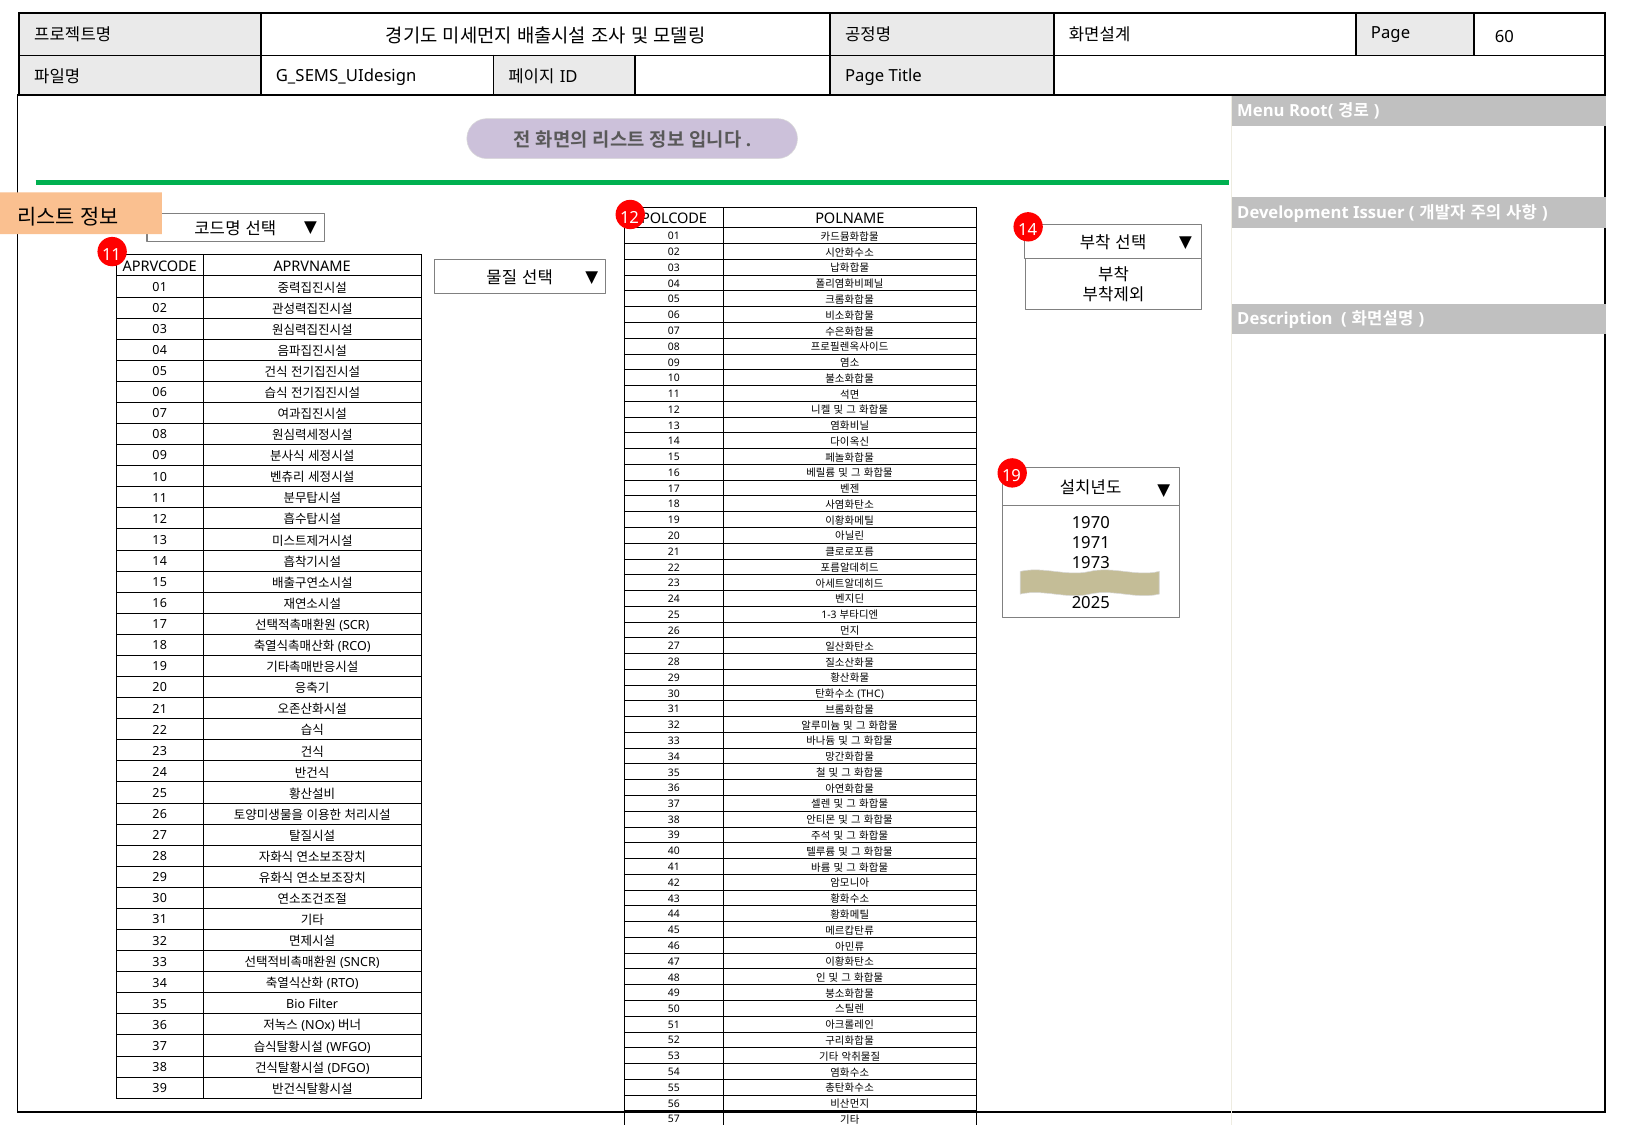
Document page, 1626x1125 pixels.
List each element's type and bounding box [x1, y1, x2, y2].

table_cell [117, 529, 203, 550]
table_cell [204, 635, 421, 655]
table_cell [204, 466, 421, 486]
table_cell [625, 260, 723, 275]
table_cell [625, 228, 723, 243]
table_cell [625, 764, 723, 779]
table_cell [204, 656, 421, 676]
table_cell [625, 1111, 723, 1125]
table_cell [724, 828, 976, 842]
table_cell [204, 593, 421, 613]
text_box [995, 455, 1190, 620]
table_cell [204, 1078, 421, 1098]
table_cell [204, 951, 421, 971]
table_cell [625, 875, 723, 890]
table_cell [625, 560, 723, 574]
table_cell [724, 812, 976, 827]
table_cell [204, 698, 421, 718]
table_cell [625, 276, 723, 290]
table_cell [625, 638, 723, 653]
table_cell [625, 891, 723, 905]
table_cell [204, 846, 421, 866]
table_cell [625, 717, 723, 732]
table_cell [625, 339, 723, 354]
table_cell [724, 733, 976, 748]
table_cell [625, 291, 723, 306]
table_cell [117, 593, 203, 613]
table_cell [117, 1014, 203, 1034]
table_cell [117, 972, 203, 992]
table_cell [724, 260, 976, 275]
table_cell [204, 972, 421, 992]
table_cell [724, 512, 976, 527]
table_cell [625, 481, 723, 495]
table_cell [117, 846, 203, 866]
text_box [1011, 209, 1212, 312]
table_cell [724, 307, 976, 322]
table_cell [625, 623, 723, 637]
table_cell [117, 340, 203, 360]
table_cell [117, 424, 203, 444]
table_cell [625, 654, 723, 669]
table_cell [625, 1033, 723, 1047]
table_cell [625, 1080, 723, 1095]
table_cell [724, 843, 976, 858]
table_cell [625, 1096, 723, 1110]
table_cell [117, 614, 203, 634]
table_cell [724, 859, 976, 874]
table_cell [625, 591, 723, 606]
table_cell [117, 361, 203, 381]
table_cell [724, 1064, 976, 1079]
text_box [432, 258, 614, 296]
table_cell [724, 591, 976, 606]
table_cell [724, 496, 976, 511]
table_cell [724, 1048, 976, 1063]
table_cell [204, 909, 421, 929]
table_cell [625, 985, 723, 1000]
table_cell [117, 319, 203, 339]
table_cell [204, 867, 421, 887]
table_cell [117, 656, 203, 676]
table_cell [117, 677, 203, 697]
table_cell [625, 402, 723, 417]
table_cell [625, 828, 723, 842]
table_cell [204, 1014, 421, 1034]
table_cell [724, 528, 976, 543]
table_cell [724, 607, 976, 622]
table_cell [204, 508, 421, 528]
table_cell [724, 985, 976, 1000]
table_cell [724, 686, 976, 700]
table_cell [724, 780, 976, 795]
table_cell [204, 930, 421, 950]
table_cell [724, 291, 976, 306]
table_cell [724, 339, 976, 354]
table_cell [204, 551, 421, 571]
table_cell [625, 733, 723, 748]
table_cell [724, 717, 976, 732]
table_cell [724, 1001, 976, 1016]
table_cell [625, 969, 723, 984]
text_box [613, 196, 661, 233]
table_cell [625, 575, 723, 590]
table_header [117, 255, 203, 275]
table_cell [724, 560, 976, 574]
table_cell [724, 481, 976, 495]
table_cell [724, 544, 976, 559]
table_cell [625, 544, 723, 559]
table_cell [117, 909, 203, 929]
table_cell [117, 825, 203, 845]
table_cell [625, 496, 723, 511]
table_cell [625, 1017, 723, 1032]
table_cell [117, 445, 203, 465]
table_cell [724, 276, 976, 290]
table_cell [625, 812, 723, 827]
table_cell [117, 551, 203, 571]
table_cell [204, 487, 421, 507]
table_cell [724, 749, 976, 763]
table_cell [724, 1111, 976, 1125]
table_cell [724, 402, 976, 417]
table_cell [117, 1035, 203, 1056]
table_cell [204, 719, 421, 739]
table_cell [117, 698, 203, 718]
table_cell [204, 445, 421, 465]
table_cell [117, 1078, 203, 1098]
table_cell [724, 954, 976, 968]
table_cell [724, 433, 976, 448]
table_cell [724, 1080, 976, 1095]
table_cell [625, 1001, 723, 1016]
table_cell [625, 859, 723, 874]
table_cell [204, 993, 421, 1013]
table_cell [724, 969, 976, 984]
table_cell [625, 386, 723, 401]
table_cell [625, 307, 723, 322]
table_cell [204, 361, 421, 381]
table_cell [625, 780, 723, 795]
table_cell [625, 1064, 723, 1079]
table_cell [117, 888, 203, 908]
table_cell [204, 403, 421, 423]
table_cell [724, 1017, 976, 1032]
table_cell [204, 424, 421, 444]
table_cell [625, 607, 723, 622]
table_cell [204, 782, 421, 803]
table_cell [724, 418, 976, 432]
table_cell [724, 875, 976, 890]
table_cell [204, 276, 421, 297]
table_cell [117, 867, 203, 887]
table_cell [724, 654, 976, 669]
table_cell [204, 614, 421, 634]
table_cell [724, 670, 976, 685]
table_cell [204, 572, 421, 592]
table_cell [117, 403, 203, 423]
table_cell [625, 355, 723, 369]
table_cell [117, 276, 203, 297]
table_cell [204, 1035, 421, 1056]
table_cell [117, 298, 203, 318]
table_cell [117, 487, 203, 507]
table_cell [724, 370, 976, 385]
table_cell [724, 386, 976, 401]
table_cell [204, 1057, 421, 1077]
table_cell [724, 701, 976, 716]
table_cell [625, 843, 723, 858]
table_cell [204, 298, 421, 318]
table_cell [724, 623, 976, 637]
table_cell [117, 466, 203, 486]
table_cell [625, 528, 723, 543]
table_cell [117, 993, 203, 1013]
table_header [724, 208, 976, 227]
table_cell [117, 572, 203, 592]
table_header [661, 208, 723, 227]
table_cell [625, 370, 723, 385]
table_cell [724, 1096, 976, 1110]
table_cell [204, 382, 421, 402]
table_cell [625, 796, 723, 811]
table_cell [117, 508, 203, 528]
table_cell [117, 782, 203, 803]
table_cell [625, 323, 723, 338]
table_cell [625, 244, 723, 259]
text_box [0, 192, 333, 270]
table_cell [625, 938, 723, 953]
table_cell [117, 804, 203, 824]
table_cell [117, 635, 203, 655]
table_cell [117, 761, 203, 781]
table_cell [204, 825, 421, 845]
table_cell [724, 228, 976, 243]
table_cell [204, 677, 421, 697]
table_cell [117, 719, 203, 739]
table_cell [204, 804, 421, 824]
table_cell [625, 433, 723, 448]
table_cell [204, 761, 421, 781]
table_cell [724, 465, 976, 480]
table_cell [117, 740, 203, 760]
table_cell [204, 740, 421, 760]
table_cell [204, 319, 421, 339]
table_cell [625, 465, 723, 480]
table_cell [724, 891, 976, 905]
table_cell [724, 638, 976, 653]
table_cell [724, 575, 976, 590]
table_cell [724, 938, 976, 953]
table_cell [724, 1033, 976, 1047]
table_cell [204, 888, 421, 908]
table_cell [625, 449, 723, 464]
table_cell [724, 922, 976, 937]
table_cell [724, 355, 976, 369]
table_header [204, 255, 421, 275]
table_cell [625, 686, 723, 700]
table_cell [625, 418, 723, 432]
table_cell [625, 1048, 723, 1063]
table_cell [625, 701, 723, 716]
table_cell [204, 340, 421, 360]
table_cell [117, 1057, 203, 1077]
table_cell [625, 922, 723, 937]
table_cell [625, 954, 723, 968]
table_cell [625, 749, 723, 763]
table_cell [625, 512, 723, 527]
table_cell [625, 906, 723, 921]
table_cell [625, 670, 723, 685]
table_cell [724, 764, 976, 779]
table_cell [117, 930, 203, 950]
table_cell [724, 449, 976, 464]
table_cell [724, 323, 976, 338]
table_cell [724, 244, 976, 259]
table_cell [204, 529, 421, 550]
table_cell [724, 906, 976, 921]
table_cell [724, 796, 976, 811]
table_cell [117, 951, 203, 971]
table_cell [117, 382, 203, 402]
